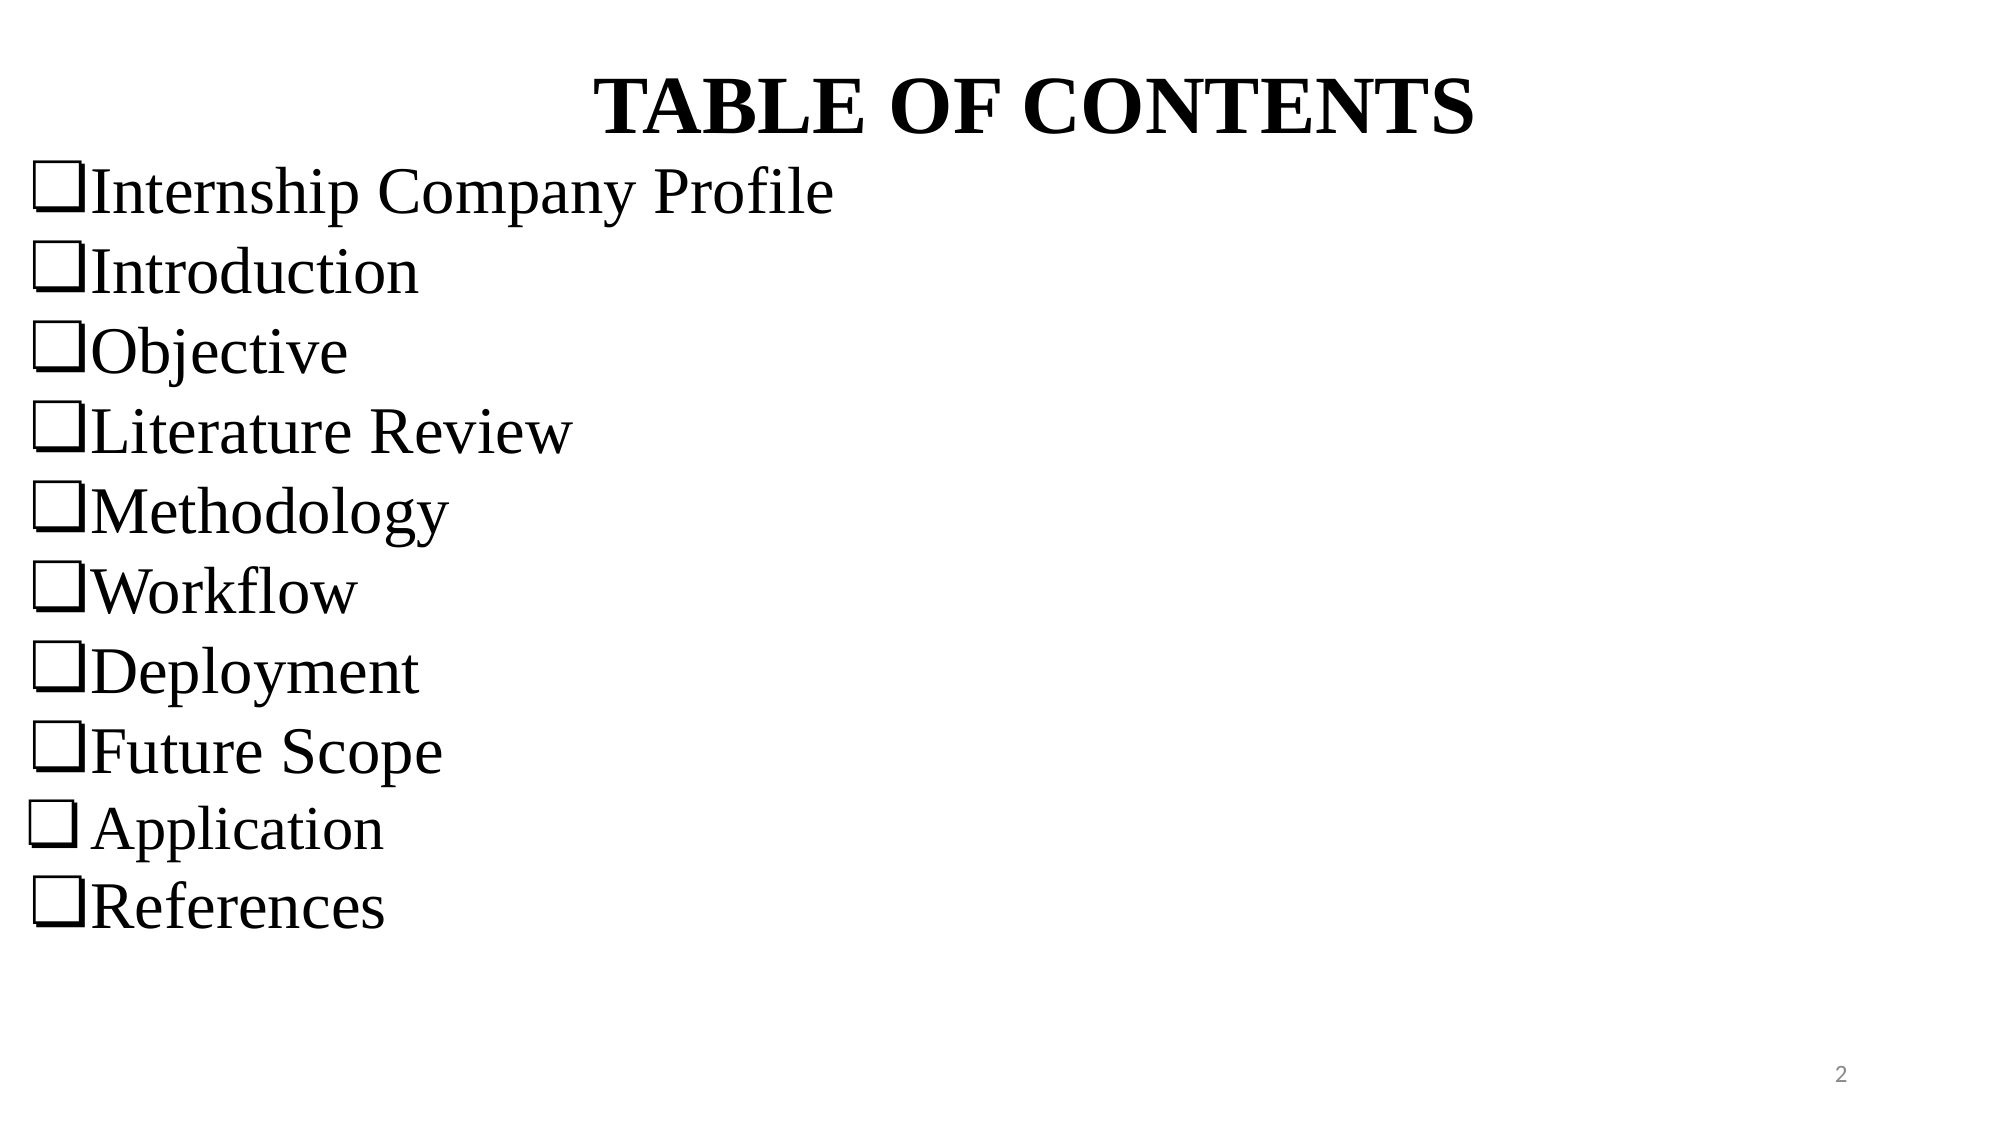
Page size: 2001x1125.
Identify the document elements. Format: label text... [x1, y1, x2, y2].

list Internship Company Profile Introduction Objective Literature Review Methodology Workflow Deployment Future Scope Application References [0, 139, 2000, 1125]
slide_number ‹#› [1412, 1042, 1863, 1103]
title TABLE OF CONTENTS [207, 53, 1863, 139]
